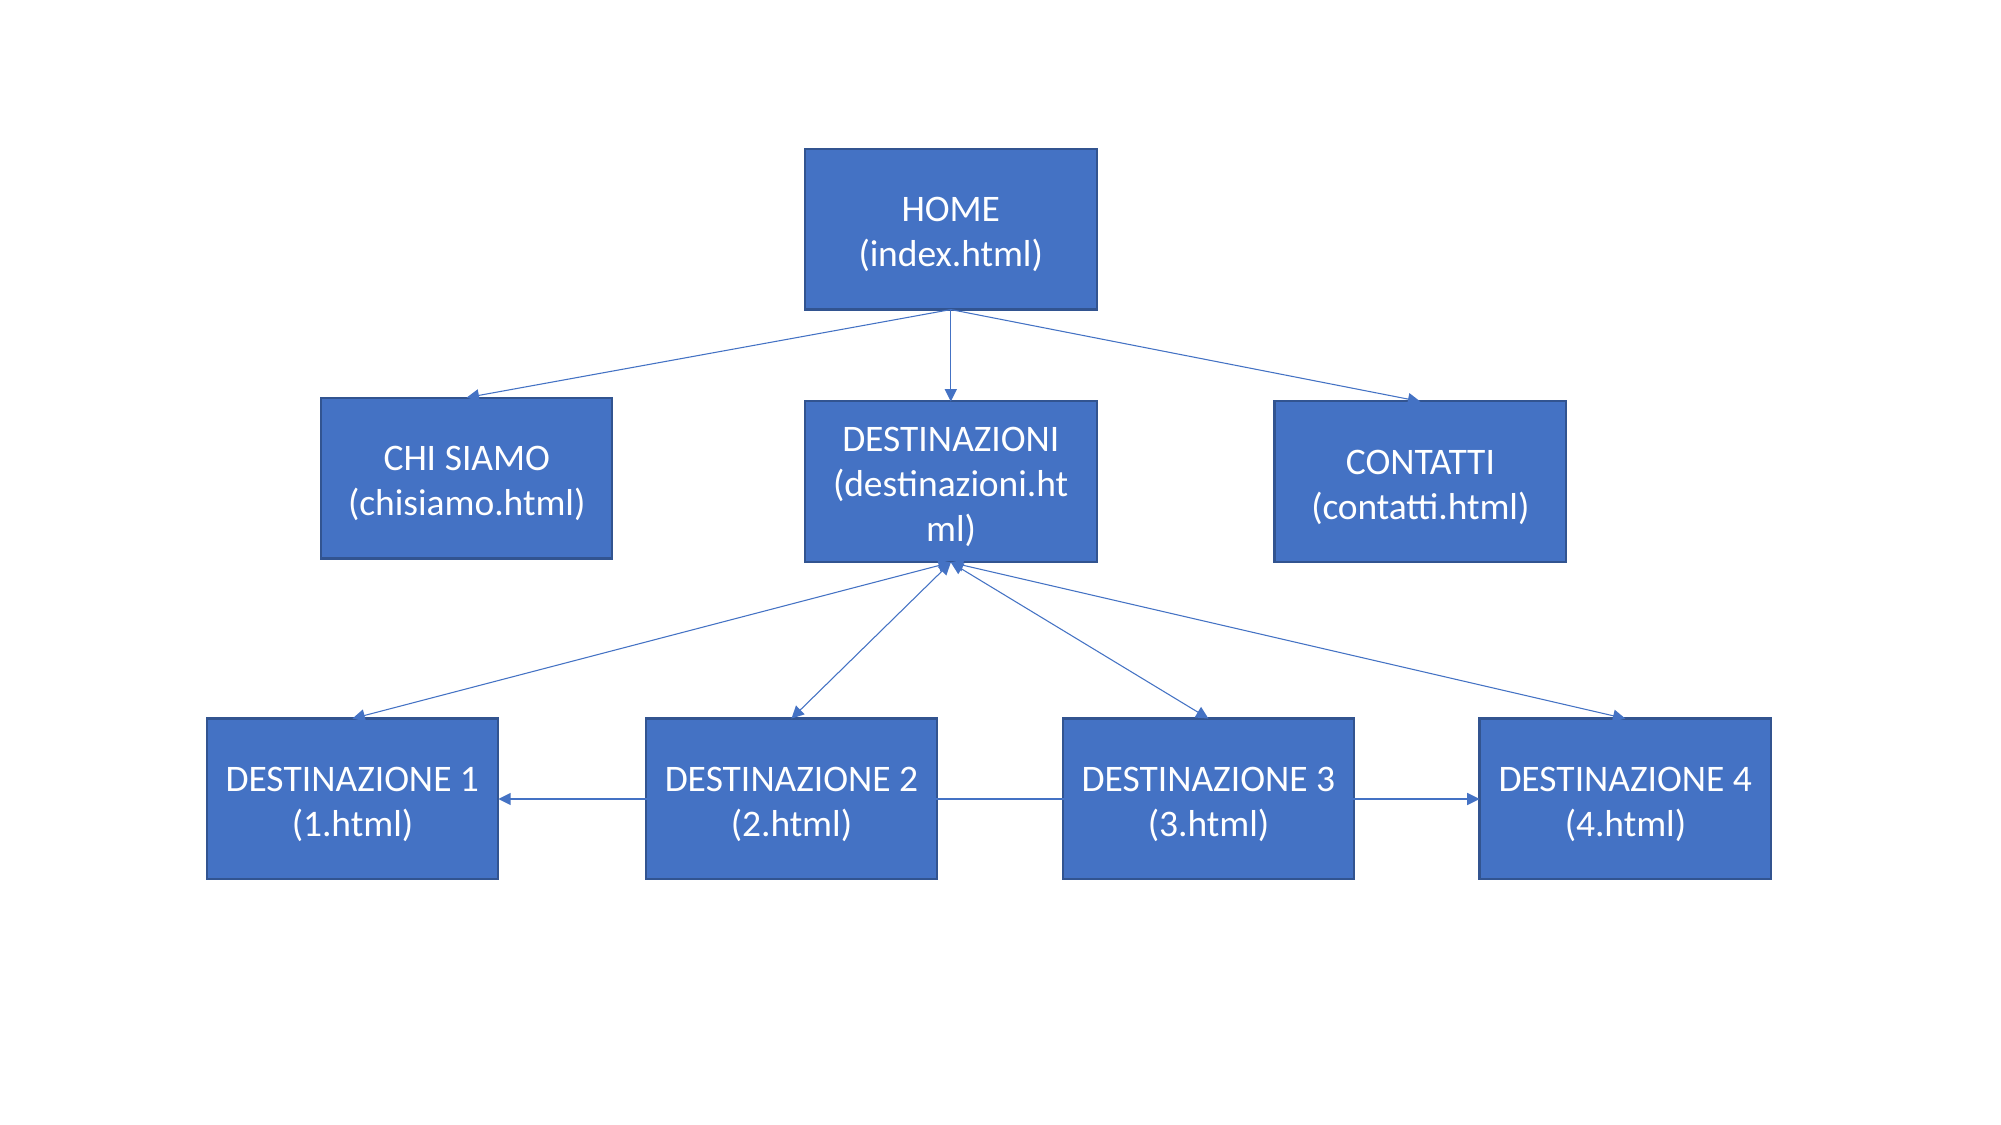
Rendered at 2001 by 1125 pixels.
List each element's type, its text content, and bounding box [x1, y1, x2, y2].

text_box HOME (index.html) [804, 148, 1098, 309]
text_box CHI SIAMO (chisiamo.html) [320, 397, 613, 560]
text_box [950, 562, 1626, 719]
text_box DESTINAZIONE 2 (2.html) [645, 719, 938, 798]
text_box DESTINAZIONE 4 (4.html) [1478, 717, 1772, 880]
text_box DESTINAZIONE 3 (3.html) [1062, 719, 1355, 798]
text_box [791, 562, 950, 719]
text_box CONTATTI (contatti.html) [1273, 400, 1567, 562]
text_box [950, 309, 1421, 402]
text_box DESTINAZIONE 3 (3.html) [1062, 800, 1355, 880]
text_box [352, 562, 791, 719]
text_box DESTINAZIONI (destinazioni.html) [804, 400, 1098, 562]
text_box DESTINAZIONE 2 (2.html) [645, 800, 938, 880]
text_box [466, 309, 950, 398]
text_box DESTINAZIONE 1 (1.html) [206, 717, 499, 880]
